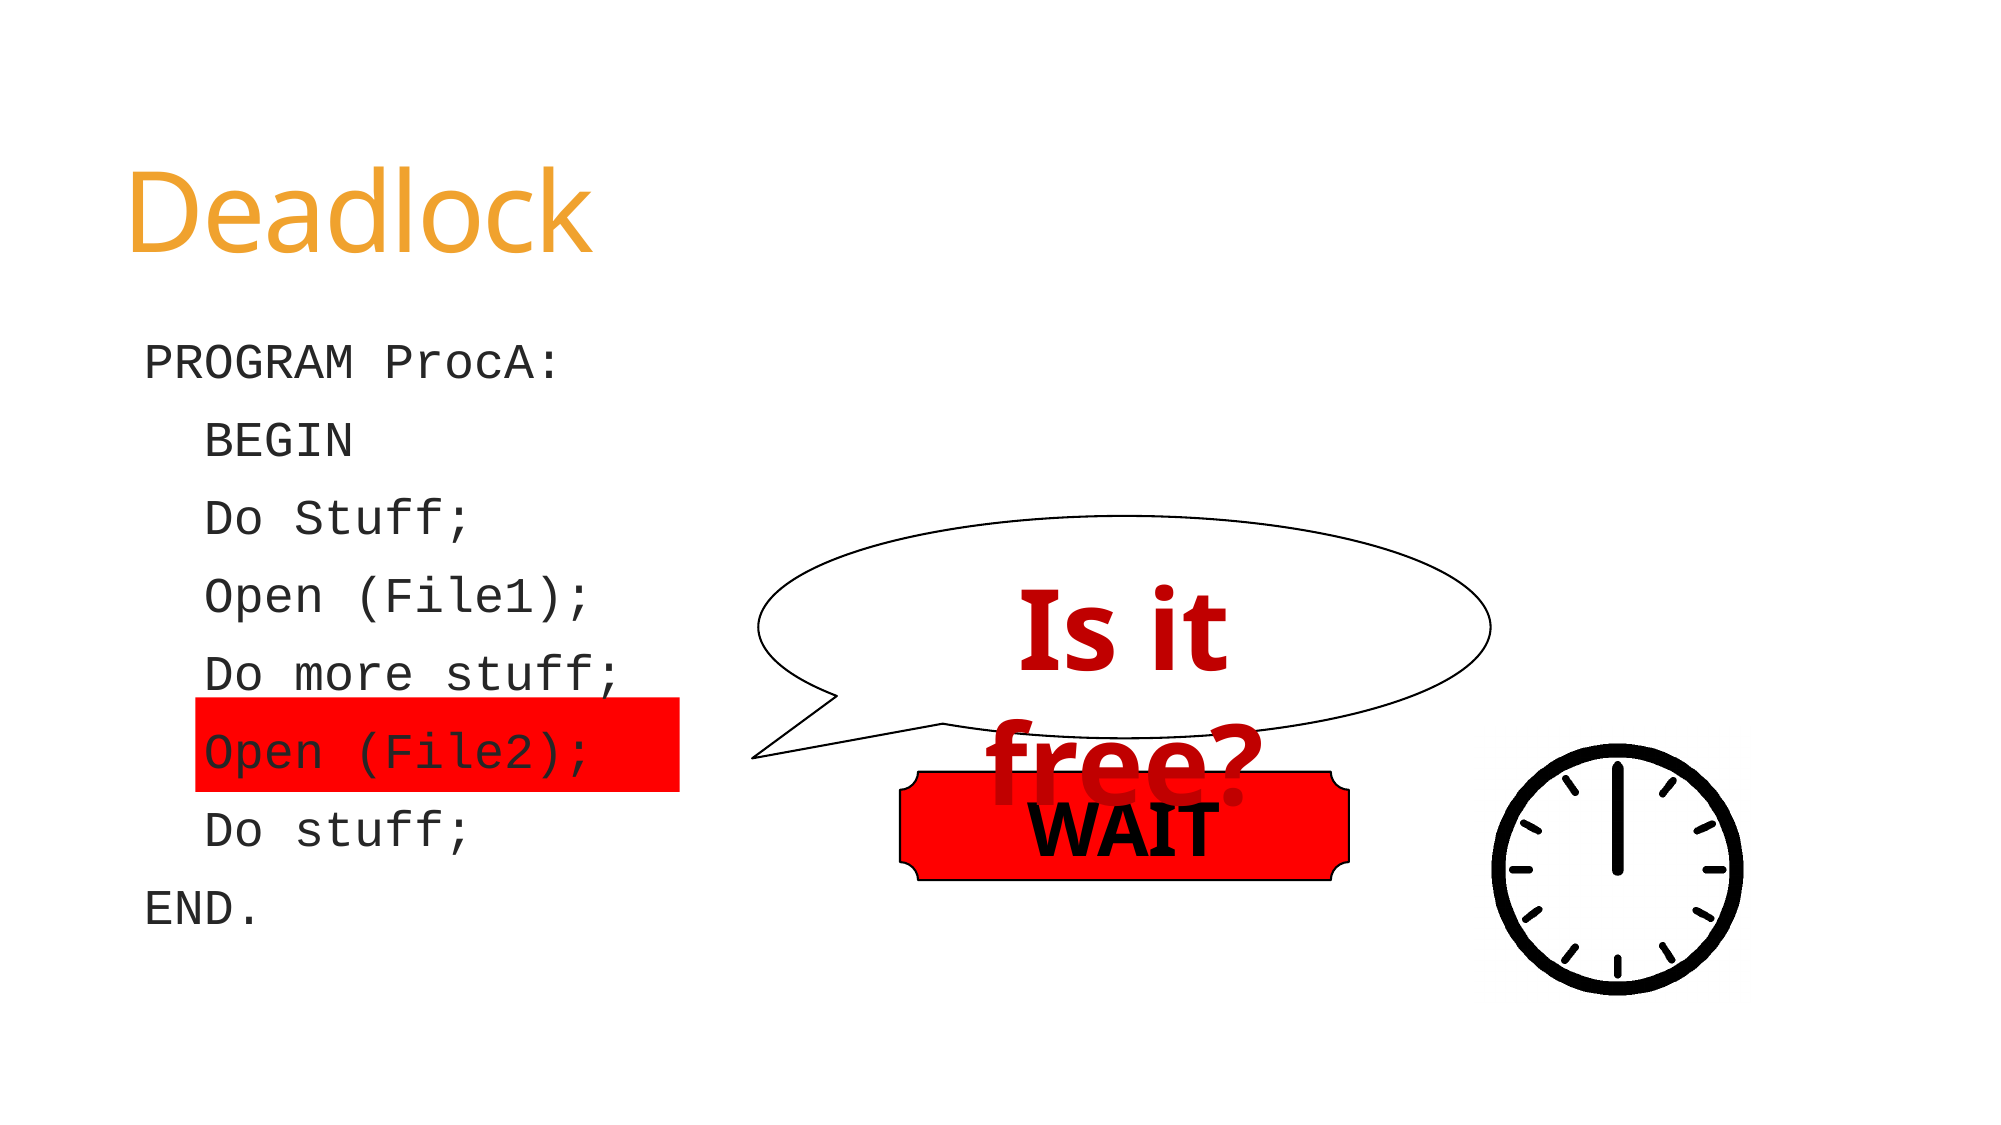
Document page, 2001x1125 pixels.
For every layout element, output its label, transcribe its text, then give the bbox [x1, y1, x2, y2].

title Deadlock [107, 81, 1875, 354]
text_box [751, 514, 1492, 760]
text_box WAIT [898, 788, 1350, 882]
list PROGRAM ProcA: BEGIN Do Stuff; Open (File1); Do more stuff; Open (File2); Do stuff; END. [111, 329, 1876, 948]
picture [1474, 726, 1751, 1003]
text_box Is it free? [902, 550, 1347, 836]
